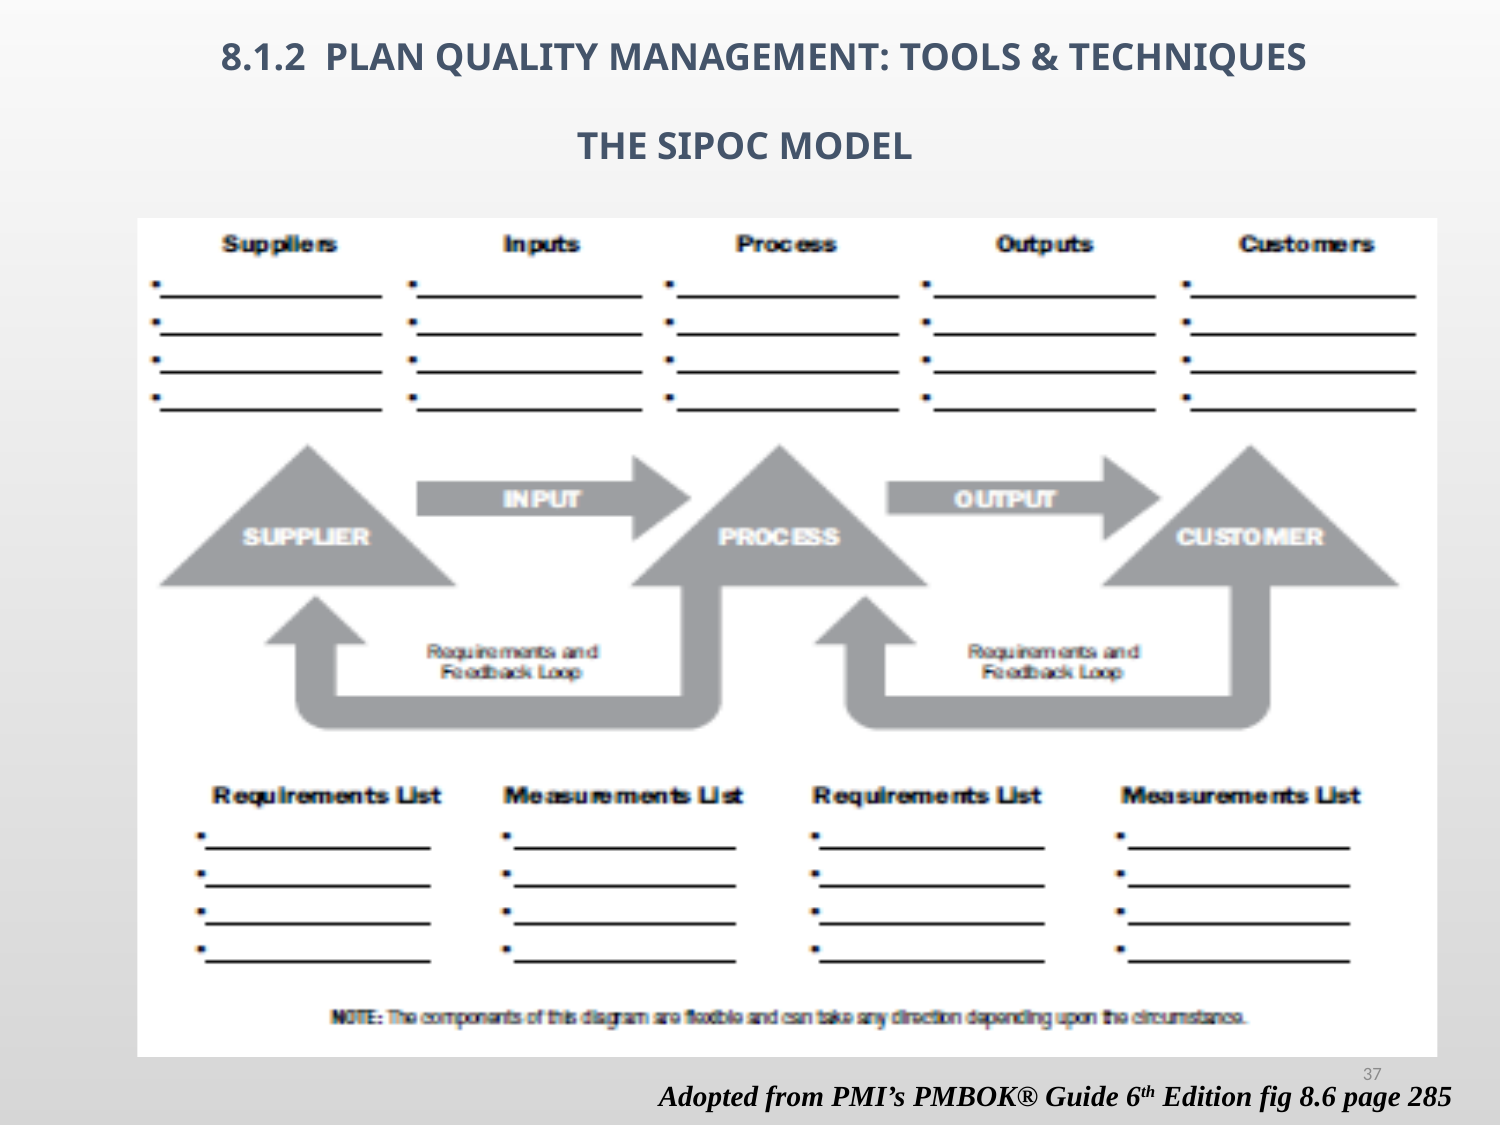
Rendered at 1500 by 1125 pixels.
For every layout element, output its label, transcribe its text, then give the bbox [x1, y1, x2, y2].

text_box Adopted from PMI’s PMBOK® Guide 6th Edition fig 8.6 page 285 [643, 1069, 1475, 1120]
title 8.1.2 Plan Quality MANAGEMENT: TOOLS & TECHNIQUES THE SIPOC Model [0, 24, 1500, 175]
slide_number 37 [1059, 1057, 1397, 1069]
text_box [137, 218, 1438, 1057]
